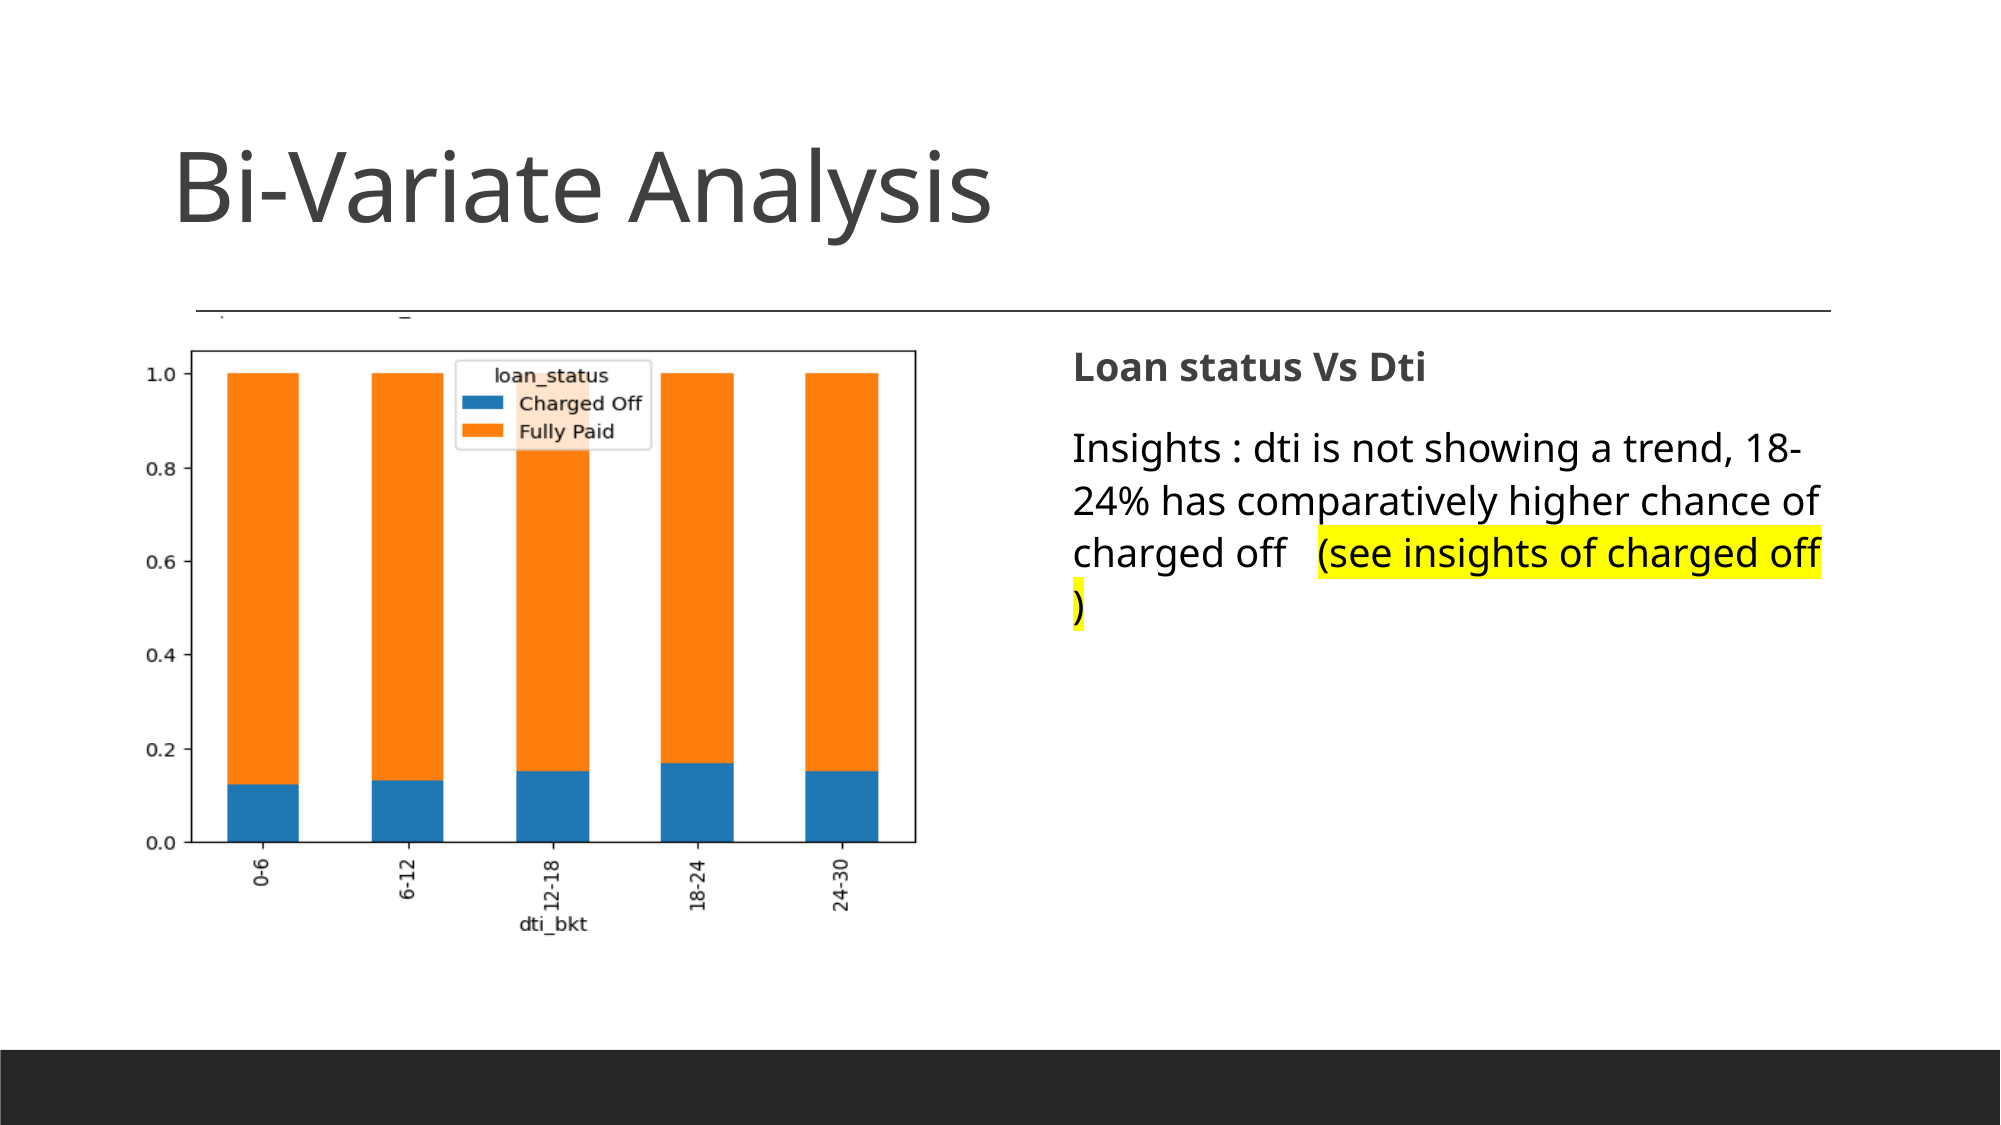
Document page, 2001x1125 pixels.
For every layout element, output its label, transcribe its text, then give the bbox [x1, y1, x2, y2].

title Bi-Variate Analysis [156, 86, 1807, 252]
list Loan status Vs Dti Insights : dti is not showing a trend, 18-24% has comparatively higher chance of charged off (see insights of charged off ) [1057, 329, 1830, 947]
picture [121, 316, 969, 948]
